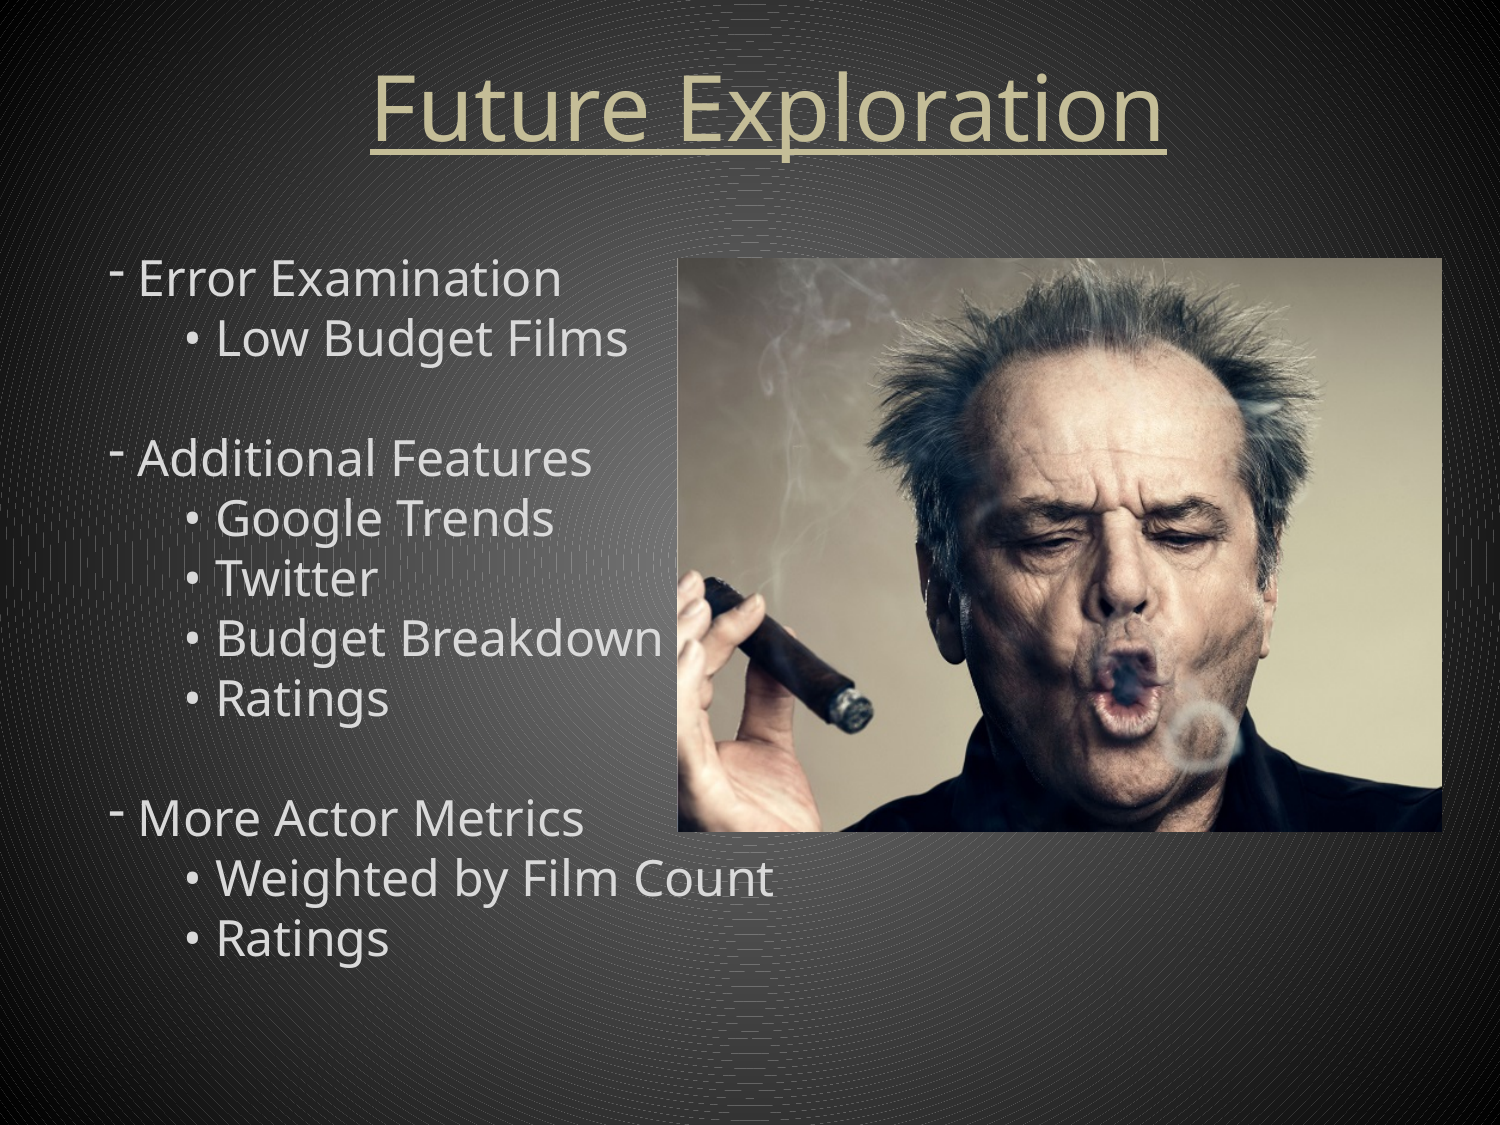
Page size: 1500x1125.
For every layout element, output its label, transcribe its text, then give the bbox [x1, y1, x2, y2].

text_box Error Examination • Low Budget Films Additional Features • Google Trends • Twitter • Budget Breakdown • Ratings More Actor Metrics • Weighted by Film Count • Ratings [93, 239, 1296, 975]
picture [677, 258, 1442, 832]
title Future Exploration [93, 28, 1444, 182]
